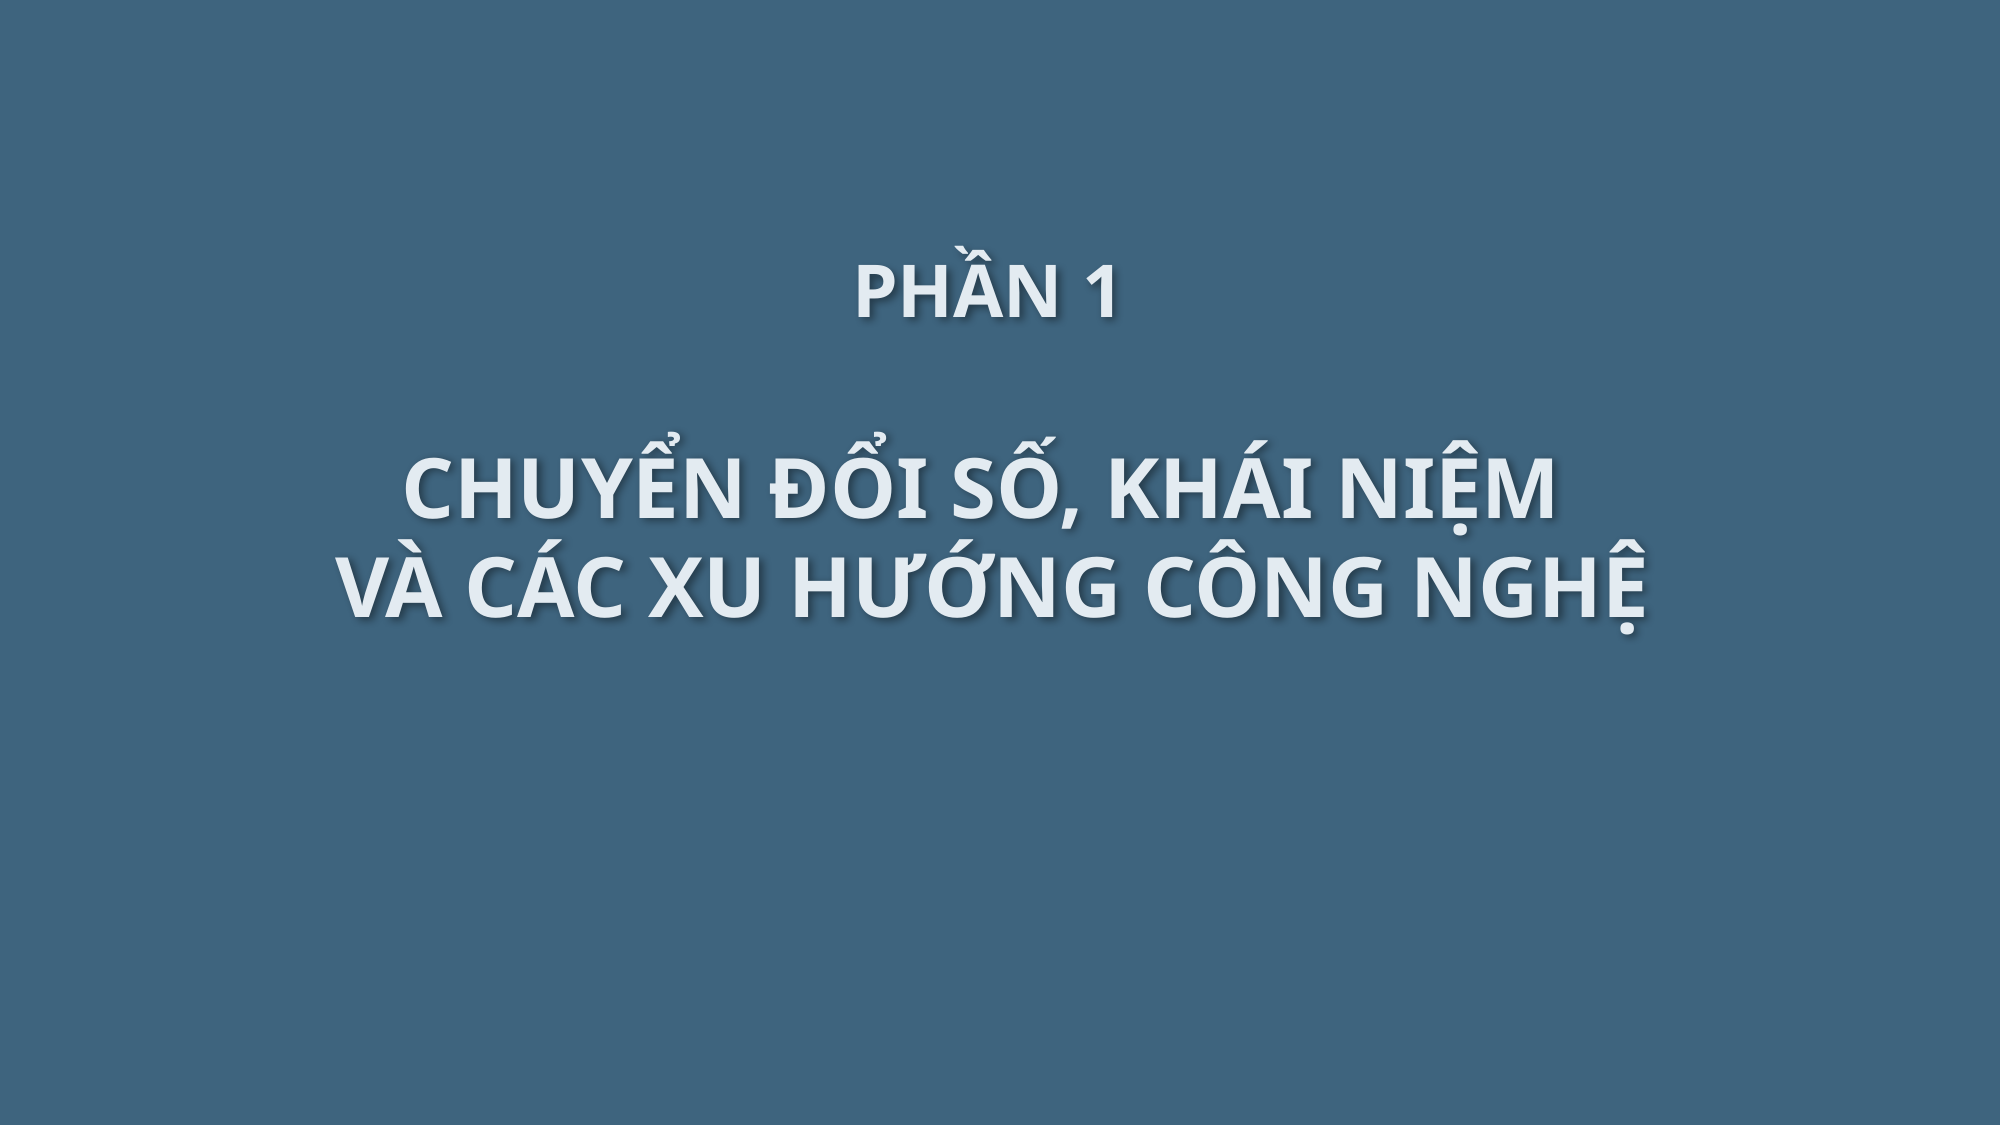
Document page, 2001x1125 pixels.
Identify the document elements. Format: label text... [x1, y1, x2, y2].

text_box PHẦN 1 [837, 237, 1236, 340]
text_box CHUYỂN ĐỔI SỐ, KHÁI NIỆM VÀ CÁC XU HƯỚNG CÔNG NGHỆ [249, 427, 1735, 642]
